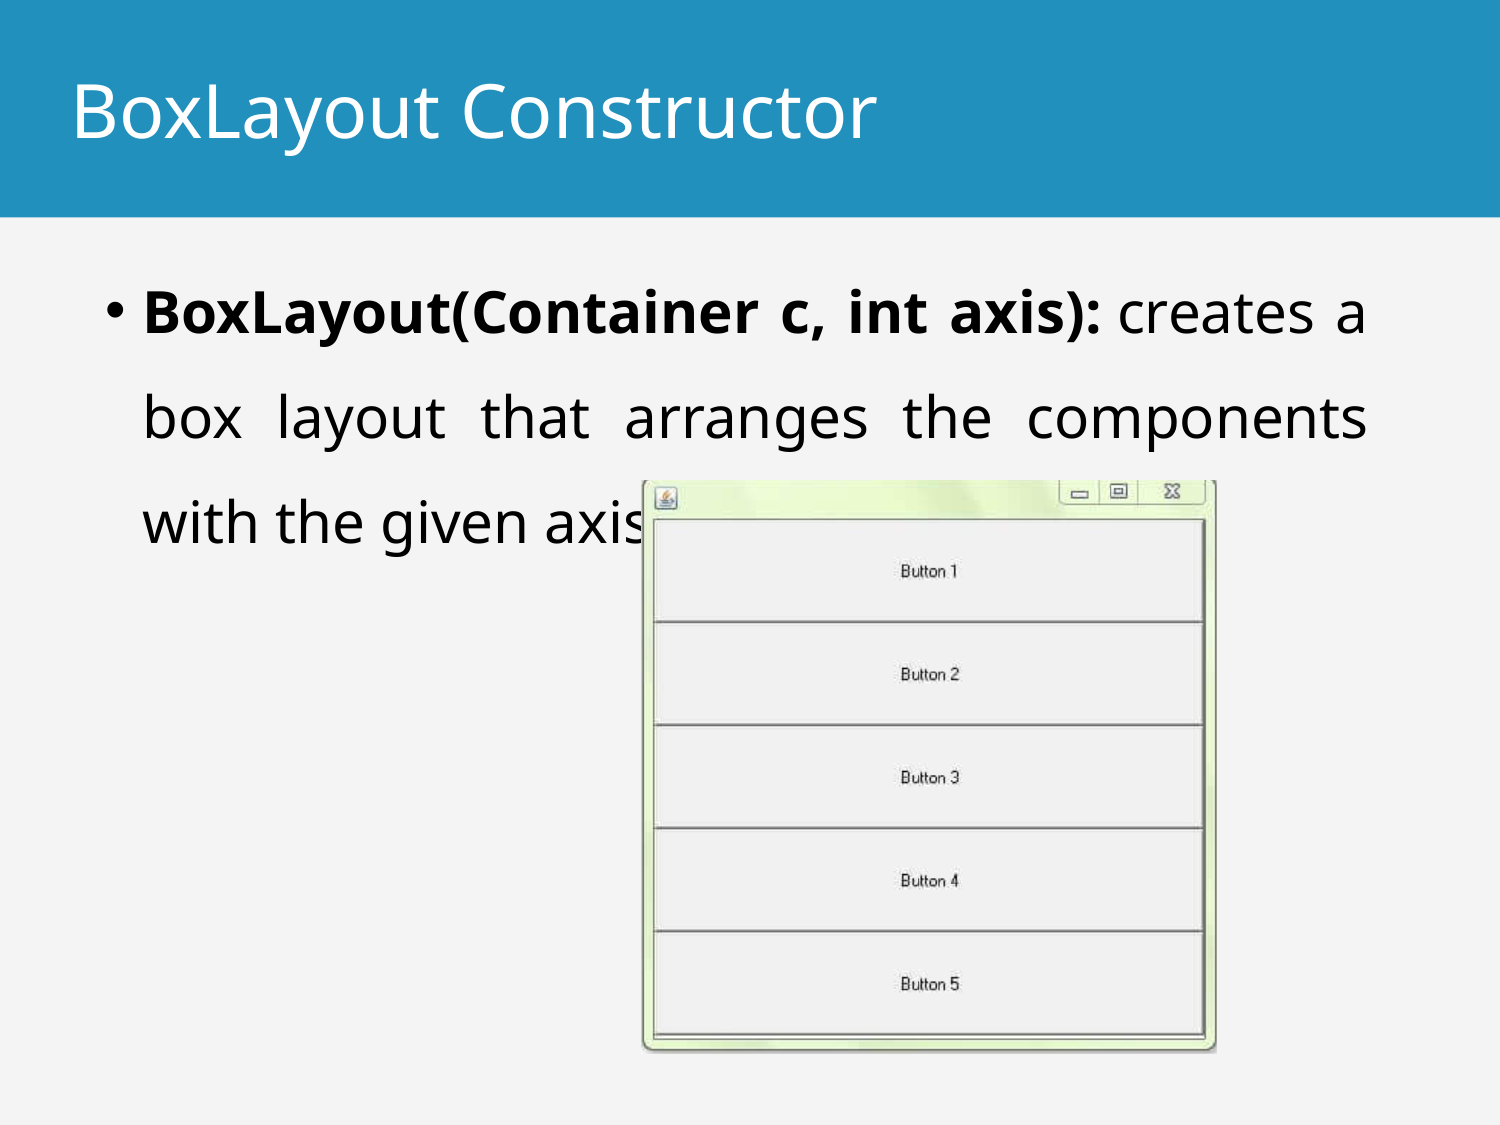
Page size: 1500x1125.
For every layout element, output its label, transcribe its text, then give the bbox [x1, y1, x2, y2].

list BoxLayout(Container c, int axis): creates a box layout that arranges the components with the given axis. [89, 232, 1384, 1054]
picture [641, 480, 1217, 1054]
title BoxLayout Constructor [55, 0, 1350, 218]
